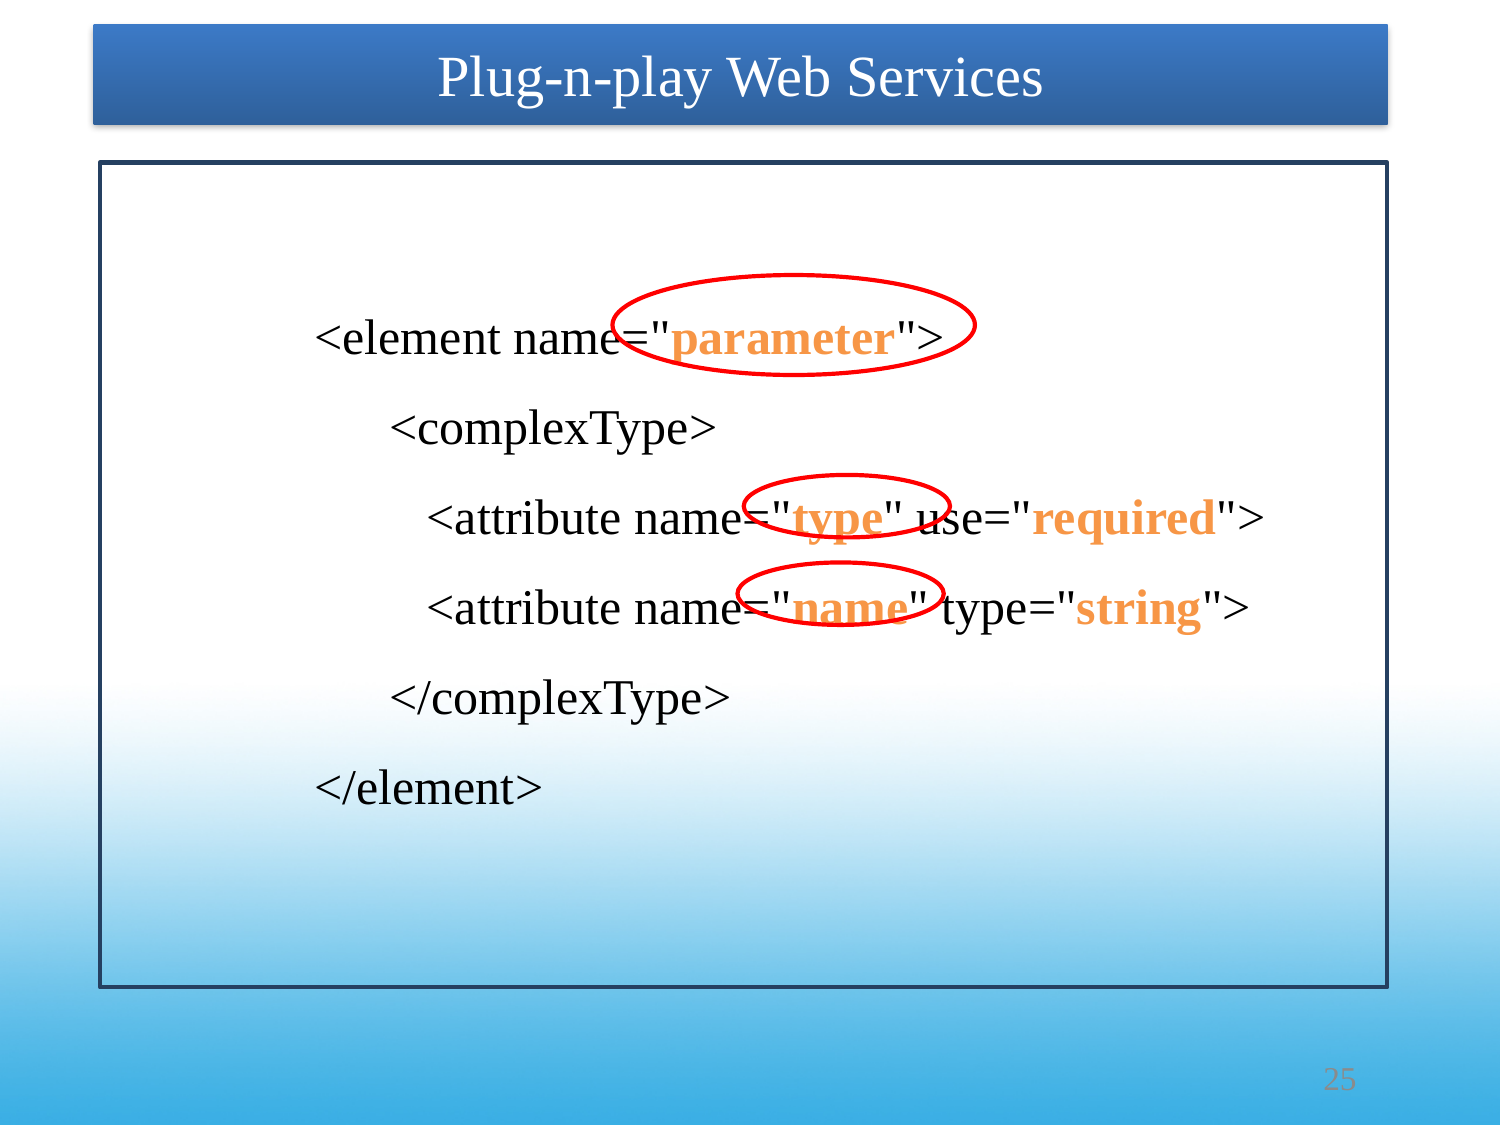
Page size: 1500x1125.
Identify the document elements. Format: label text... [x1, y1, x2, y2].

text_box [741, 472, 953, 540]
picture [0, 0, 1500, 1125]
slide_number 25 [1021, 1047, 1372, 1107]
text_box <element name="parameter"> <complexType> <attribute name="type" use="required"> <attribute name="name" type="string"> </complexType> </element> [98, 160, 1389, 989]
title Plug-n-play Web Services [93, 22, 1388, 125]
text_box [610, 272, 978, 378]
text_box [735, 560, 946, 628]
